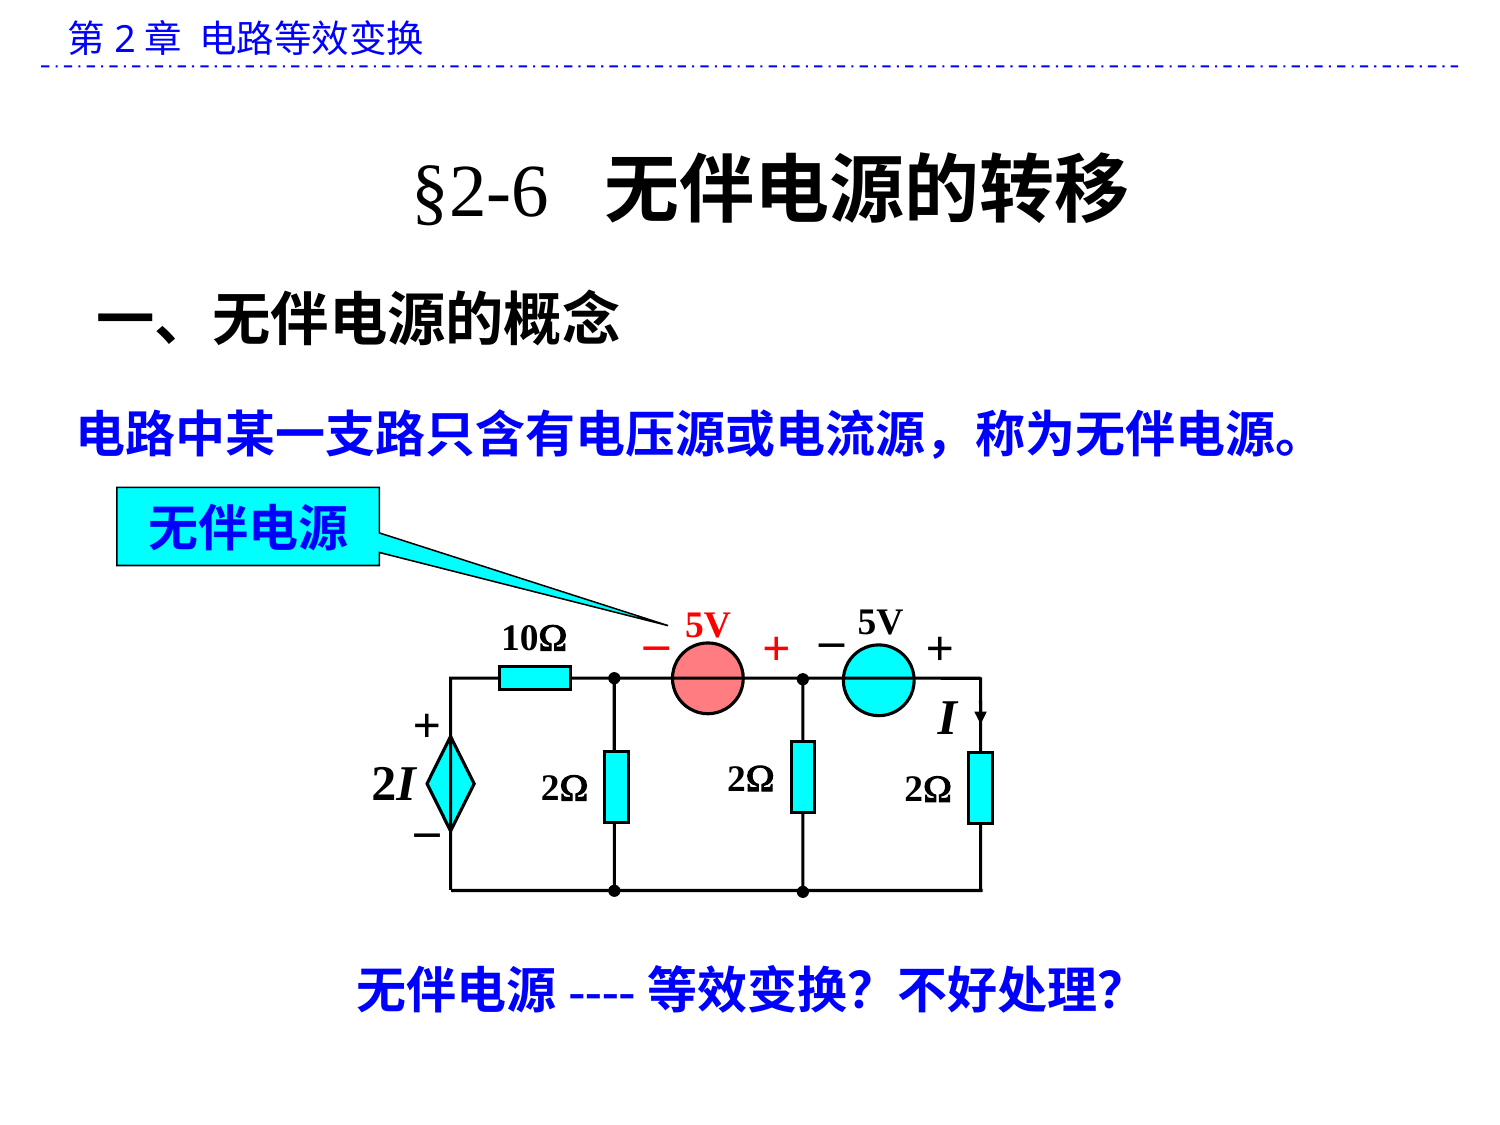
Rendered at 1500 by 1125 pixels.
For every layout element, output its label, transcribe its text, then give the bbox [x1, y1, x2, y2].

text_box 无伴电源 [116, 487, 530, 581]
text_box 无伴电源----等效变换？不好处理？ [76, 958, 1428, 1019]
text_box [355, 582, 993, 893]
text_box 一、无伴电源的概念 [81, 274, 1444, 360]
text_box 电路中某一支路只含有电压源或电流源，称为无伴电源。 [75, 402, 1427, 463]
text_box §2-6 无伴电源的转移 [70, 134, 1471, 240]
